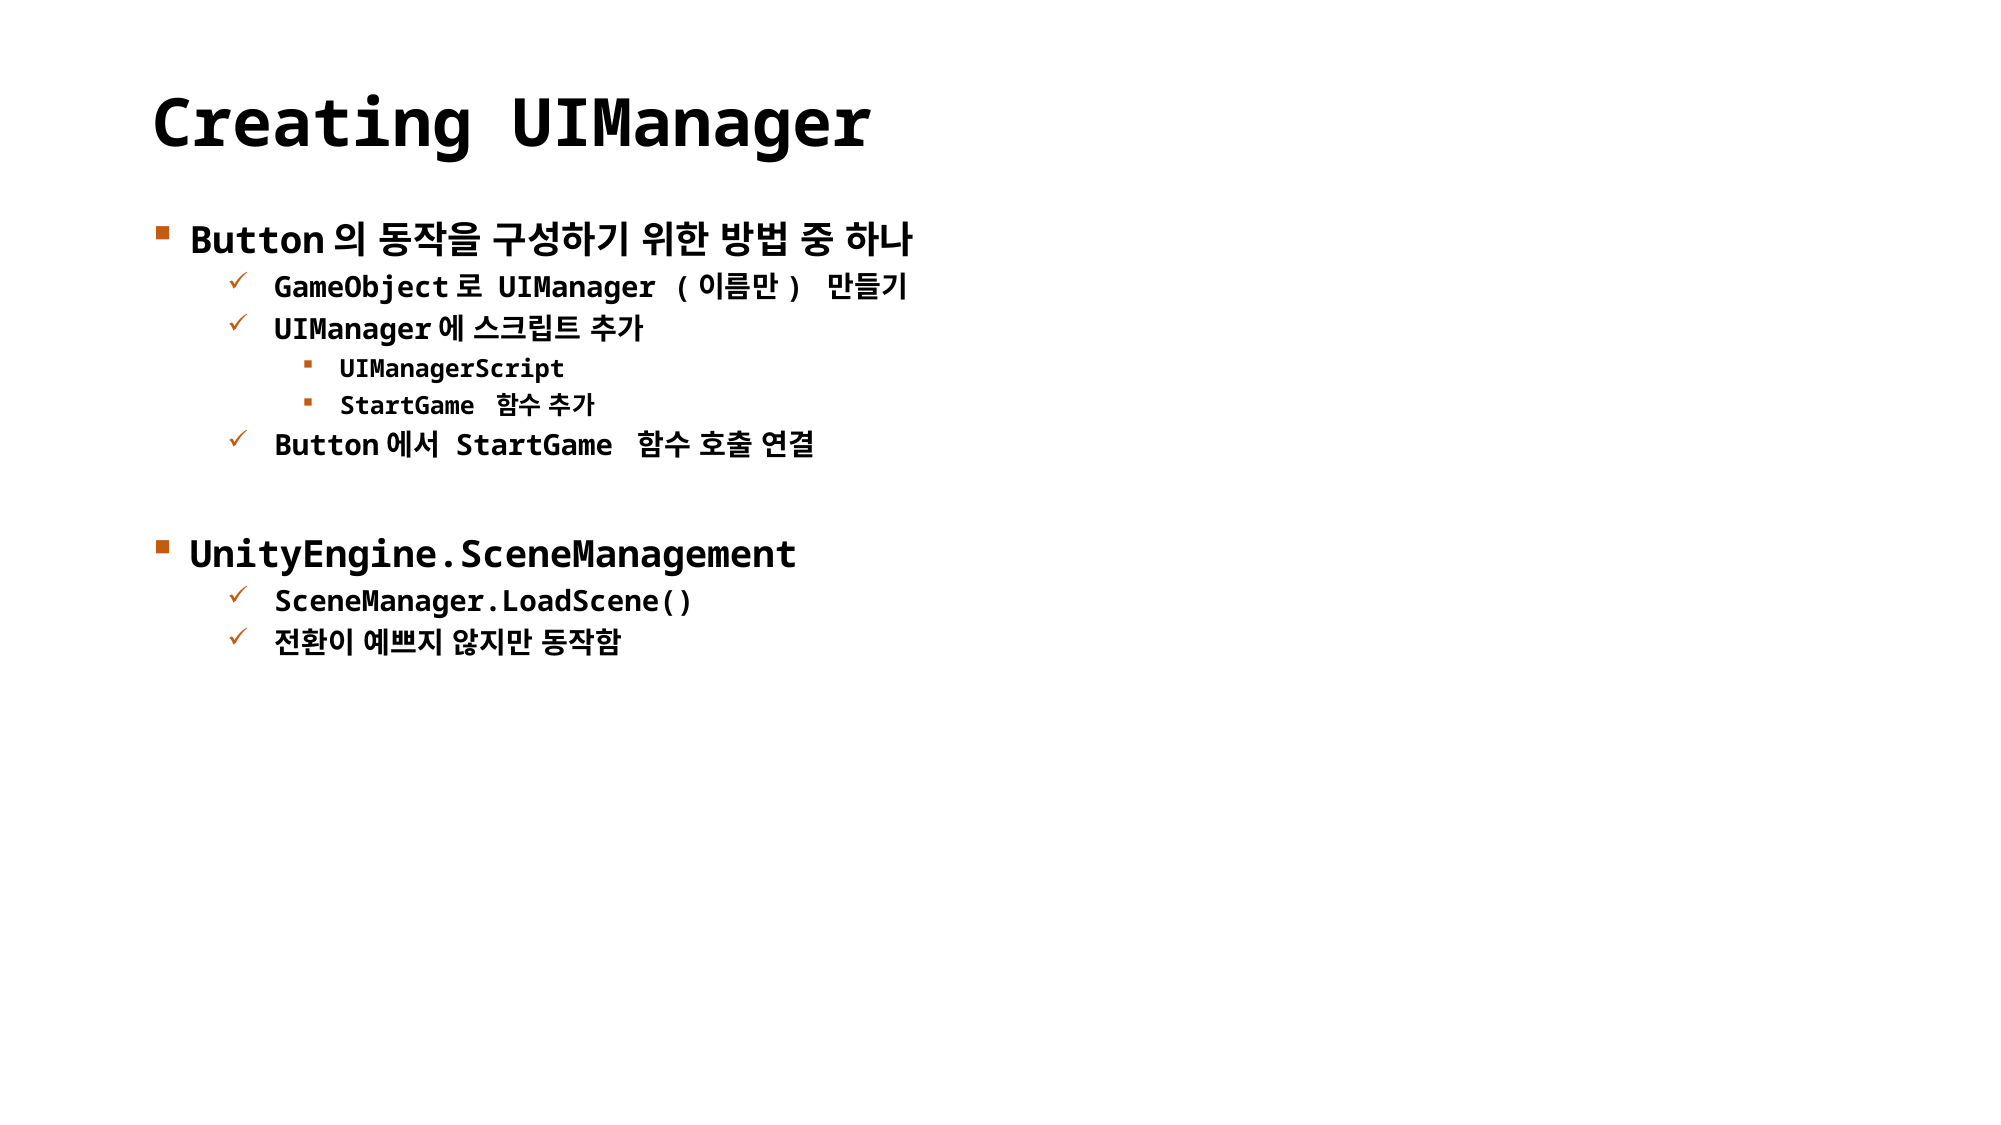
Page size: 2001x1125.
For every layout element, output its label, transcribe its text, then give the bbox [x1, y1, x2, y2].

list Button의 동작을 구성하기 위한 방법 중 하나 GameObject로 UIManager (이름만) 만들기 UIManager에 스크립트 추가 UIManagerScript StartGame 함수 추가 Button에서 StartGame 함수 호출 연결 UnityEngine.SceneManagement SceneManager.LoadScene() 전환이 예쁘지 않지만 동작함 [137, 213, 1863, 1014]
title Creating UIManager [137, 59, 1863, 190]
